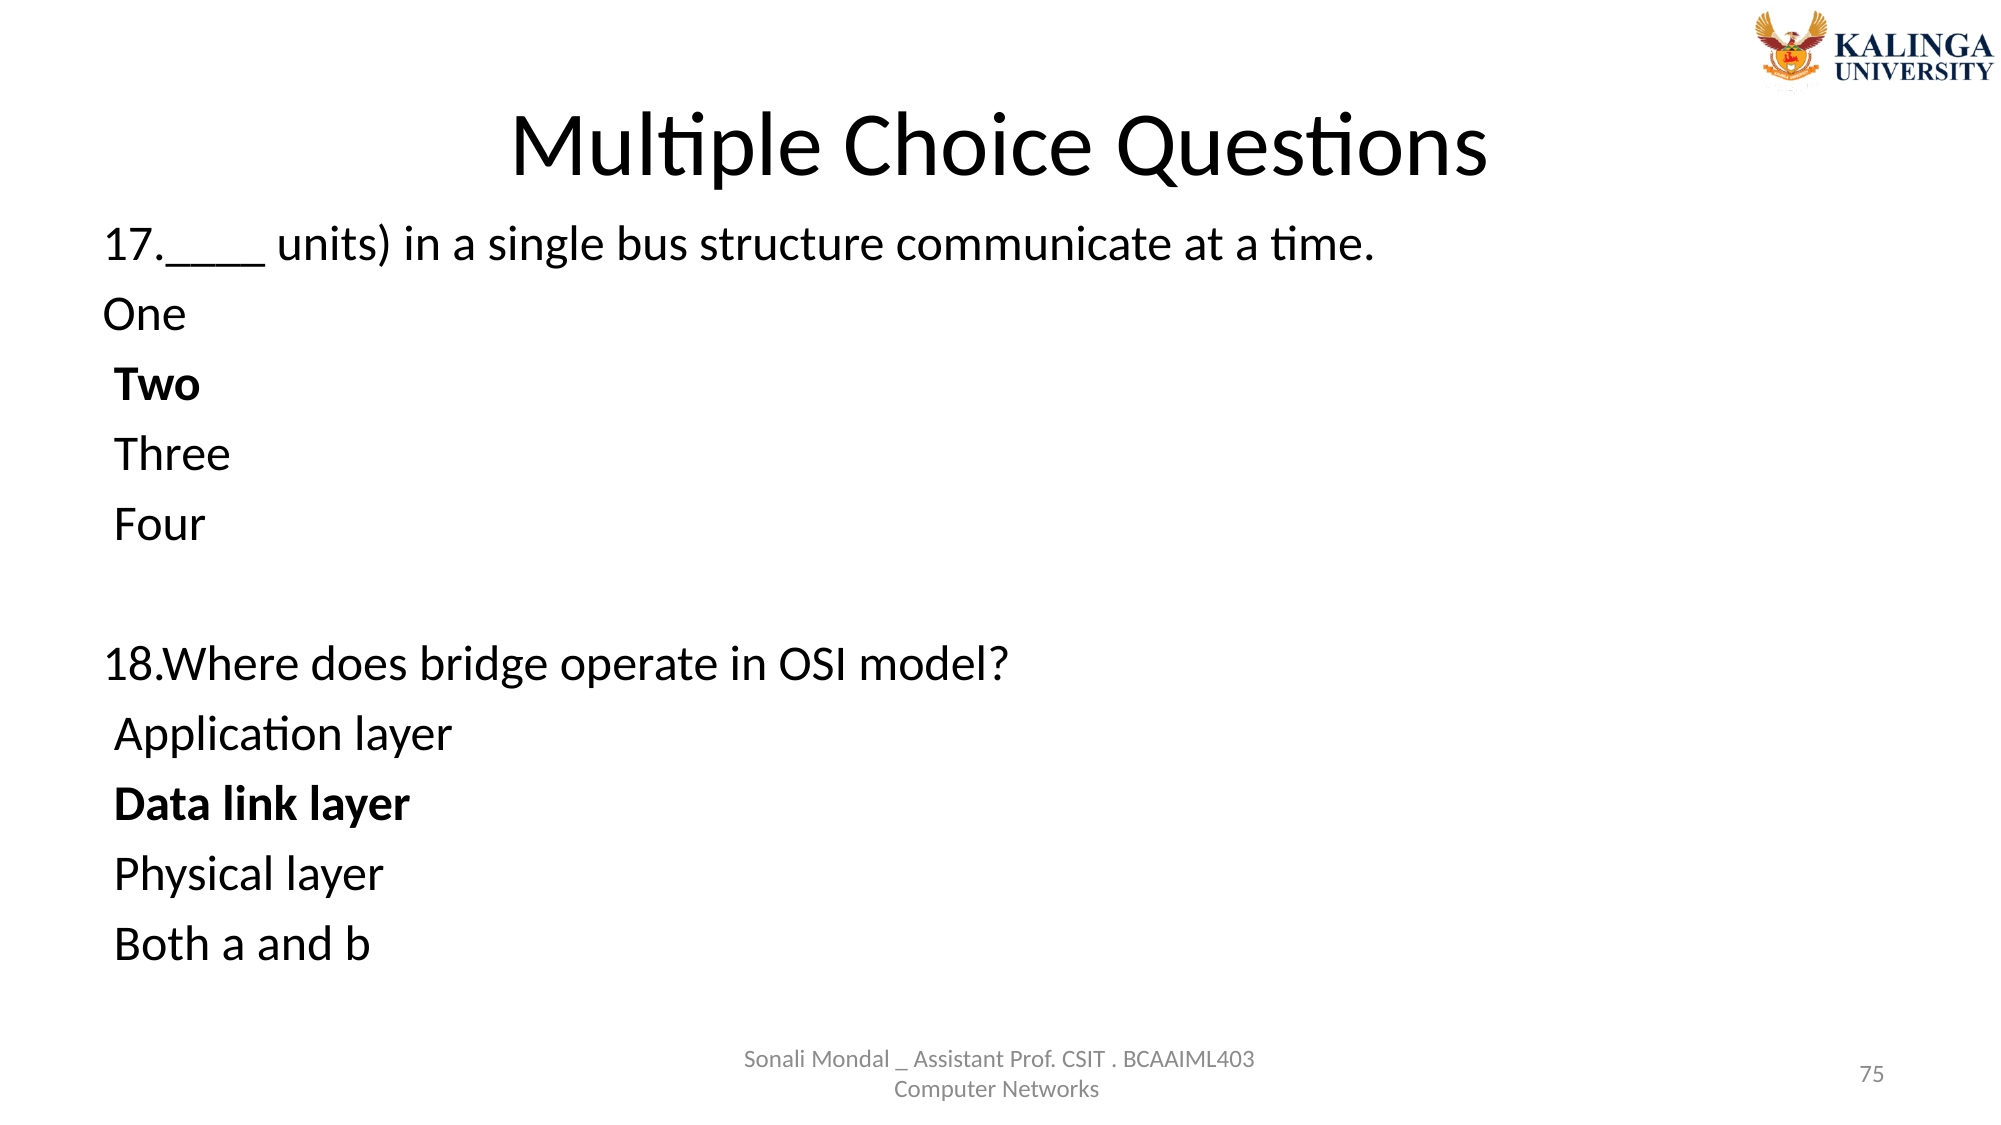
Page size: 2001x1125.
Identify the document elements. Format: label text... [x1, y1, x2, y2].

title Multiple Choice Questions [99, 45, 1900, 233]
footer Sonali Mondal _ Assistant Prof. CSIT . BCAAIML403 Computer Networks [683, 1042, 1317, 1103]
list 17.____ units) in a single bus structure communicate at a time. One Two Three Four 18.Where does bridge operate in OSI model? Application layer Data link layer Physical layer Both a and b [87, 203, 1863, 1014]
picture [1663, 5, 2001, 99]
slide_number 75 [1433, 1042, 1900, 1103]
